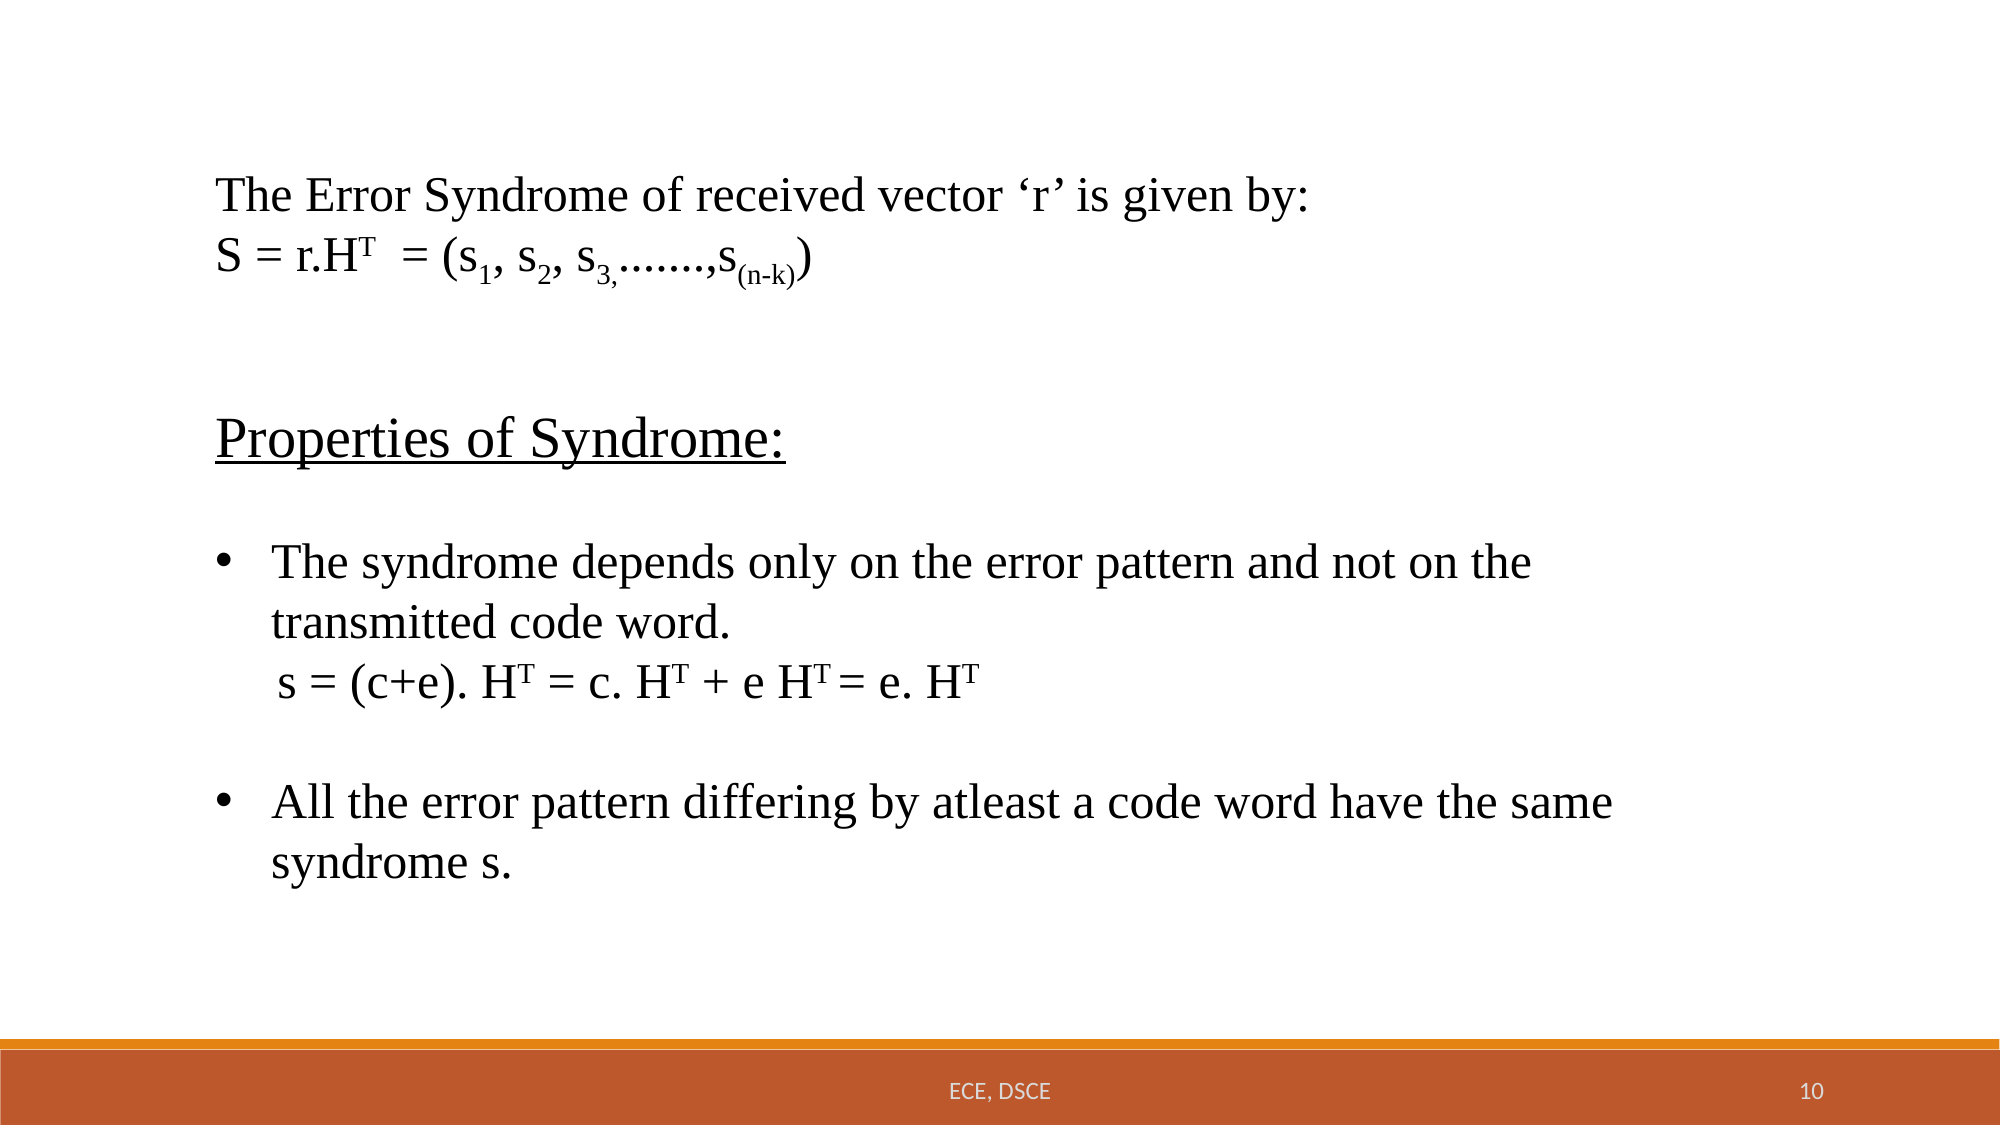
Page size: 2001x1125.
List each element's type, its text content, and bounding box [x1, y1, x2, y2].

text_box The Error Syndrome of received vector ‘r’ is given by: S = r.HT = (s1, s2, s3,.......,s(n-k)) [200, 154, 1758, 298]
footer ECE, DSCE [604, 1059, 1396, 1120]
text_box Properties of Syndrome: The syndrome depends only on the error pattern and not on the transmitted code word. s = (c+e). HT = c. HT + e HT = e. HT All the error pattern differing by atleast a code word have the same syndrome s. [200, 391, 1668, 897]
slide_number 10 [1624, 1059, 1840, 1120]
